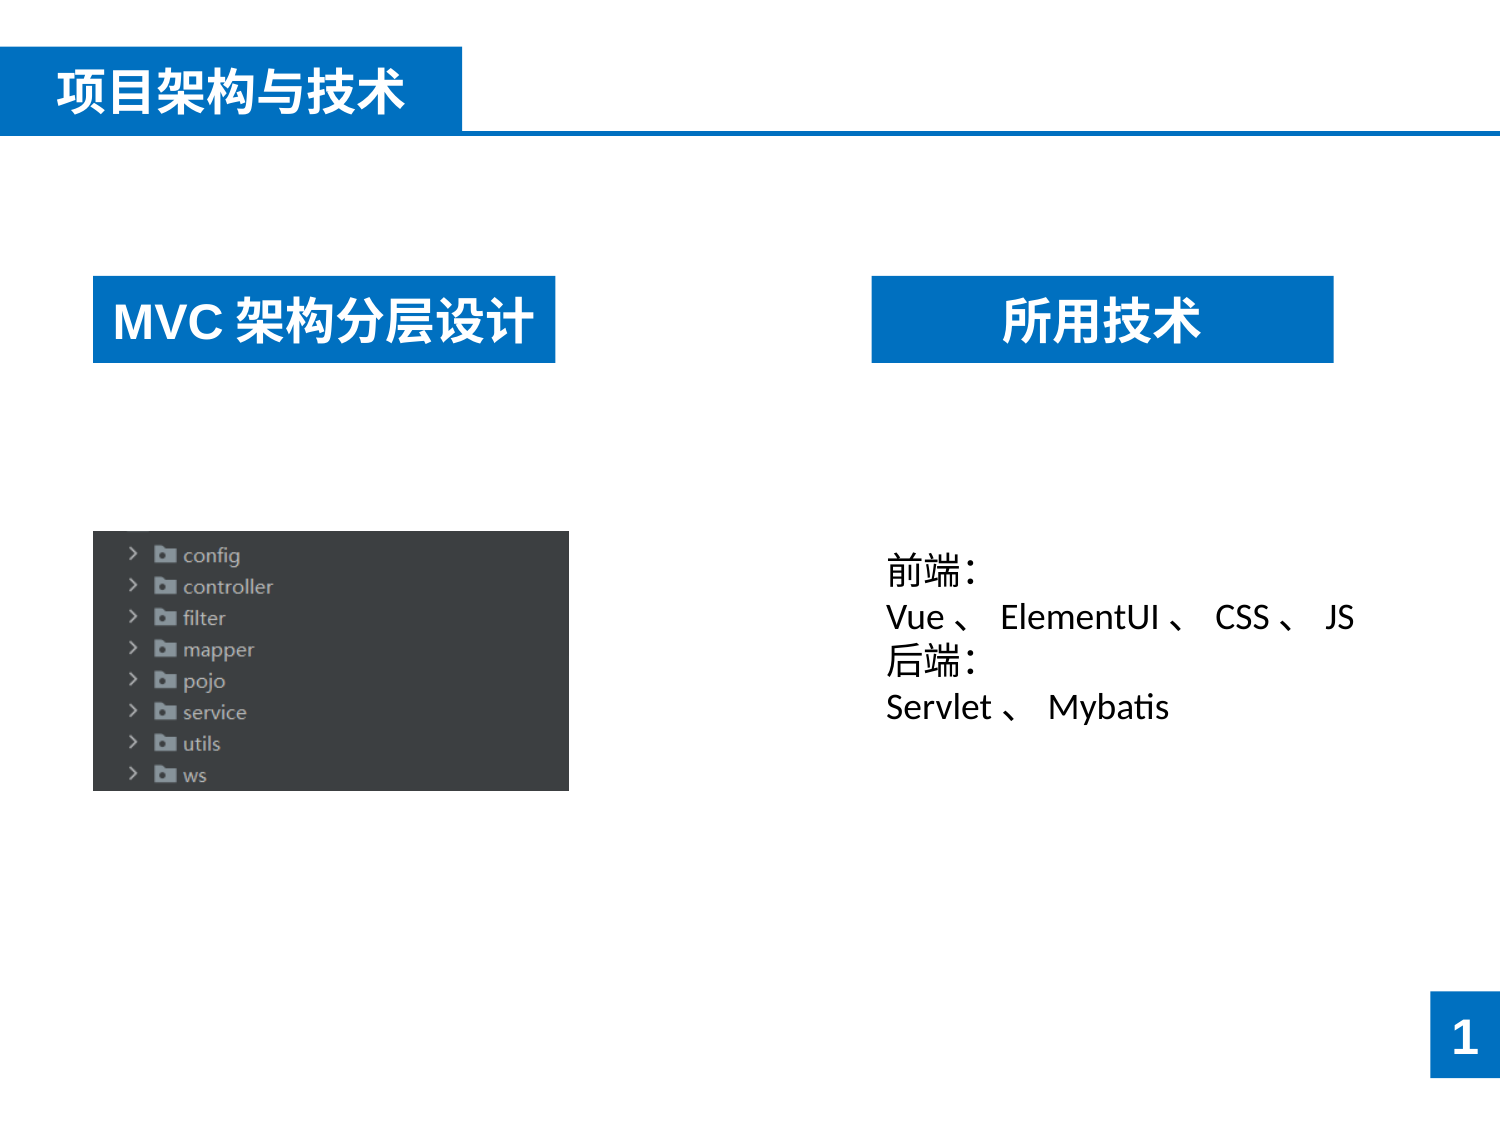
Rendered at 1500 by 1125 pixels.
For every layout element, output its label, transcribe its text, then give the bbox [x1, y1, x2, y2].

picture [93, 531, 569, 791]
text_box 项目架构与技术 [0, 46, 463, 131]
text_box 前端： Vue、ElementUI、CSS、JS 后端： Servlet、Mybatis [871, 539, 1372, 780]
text_box MVC架构分层设计 [92, 275, 556, 364]
text_box 1 [1429, 990, 1500, 1079]
text_box 所用技术 [871, 275, 1335, 364]
